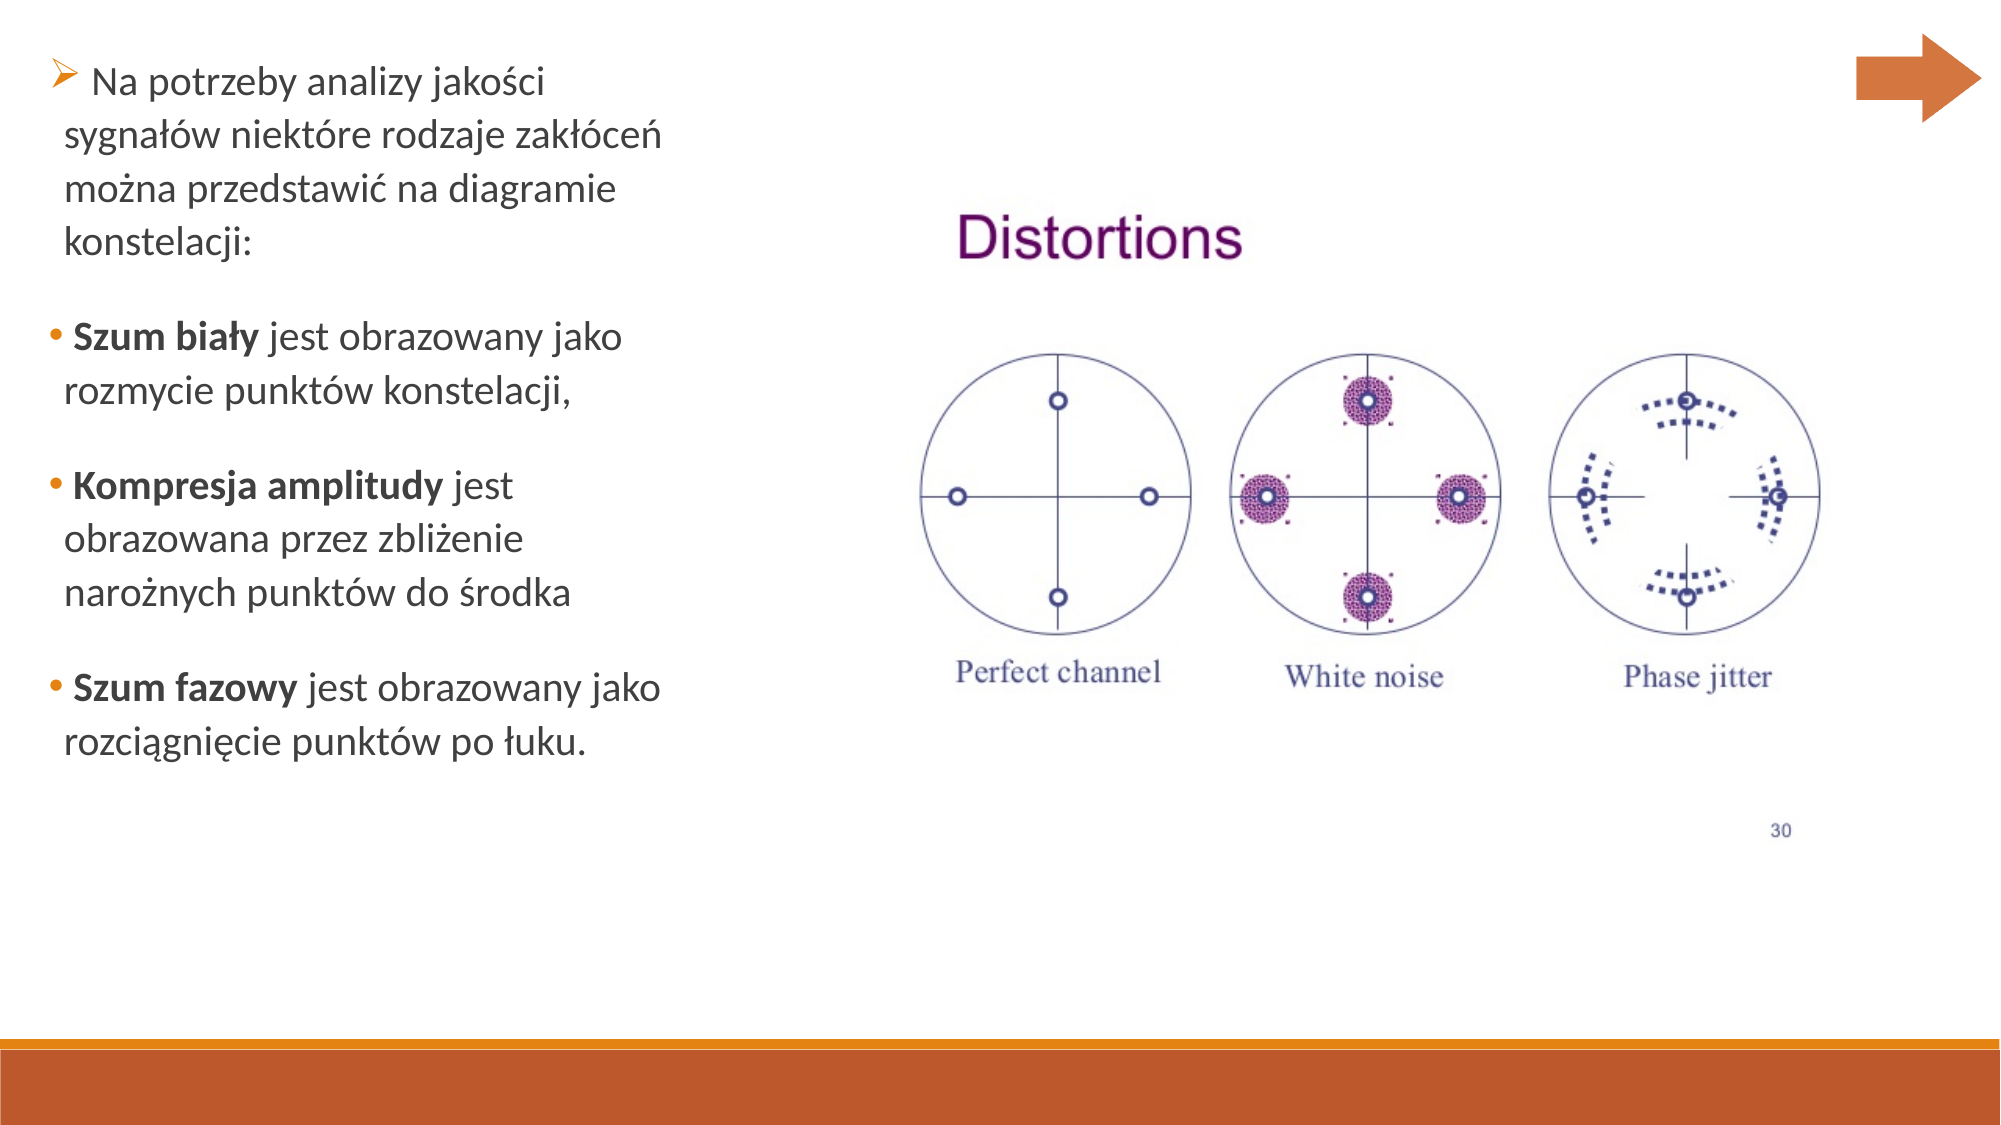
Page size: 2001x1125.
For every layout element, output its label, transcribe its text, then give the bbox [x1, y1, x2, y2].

picture [878, 8, 1989, 868]
text_box Na potrzeby analizy jakości sygnałów niektóre rodzaje zakłóceń można przedstawić na diagramie konstelacji: Szum biały jest obrazowany jako rozmycie punktów konstelacji, Kompresja amplitudy jest obrazowana przez zbliżenie narożnych punktów do środka Szum fazowy jest obrazowany jako rozciągnięcie punktów po łuku. [48, 42, 680, 812]
